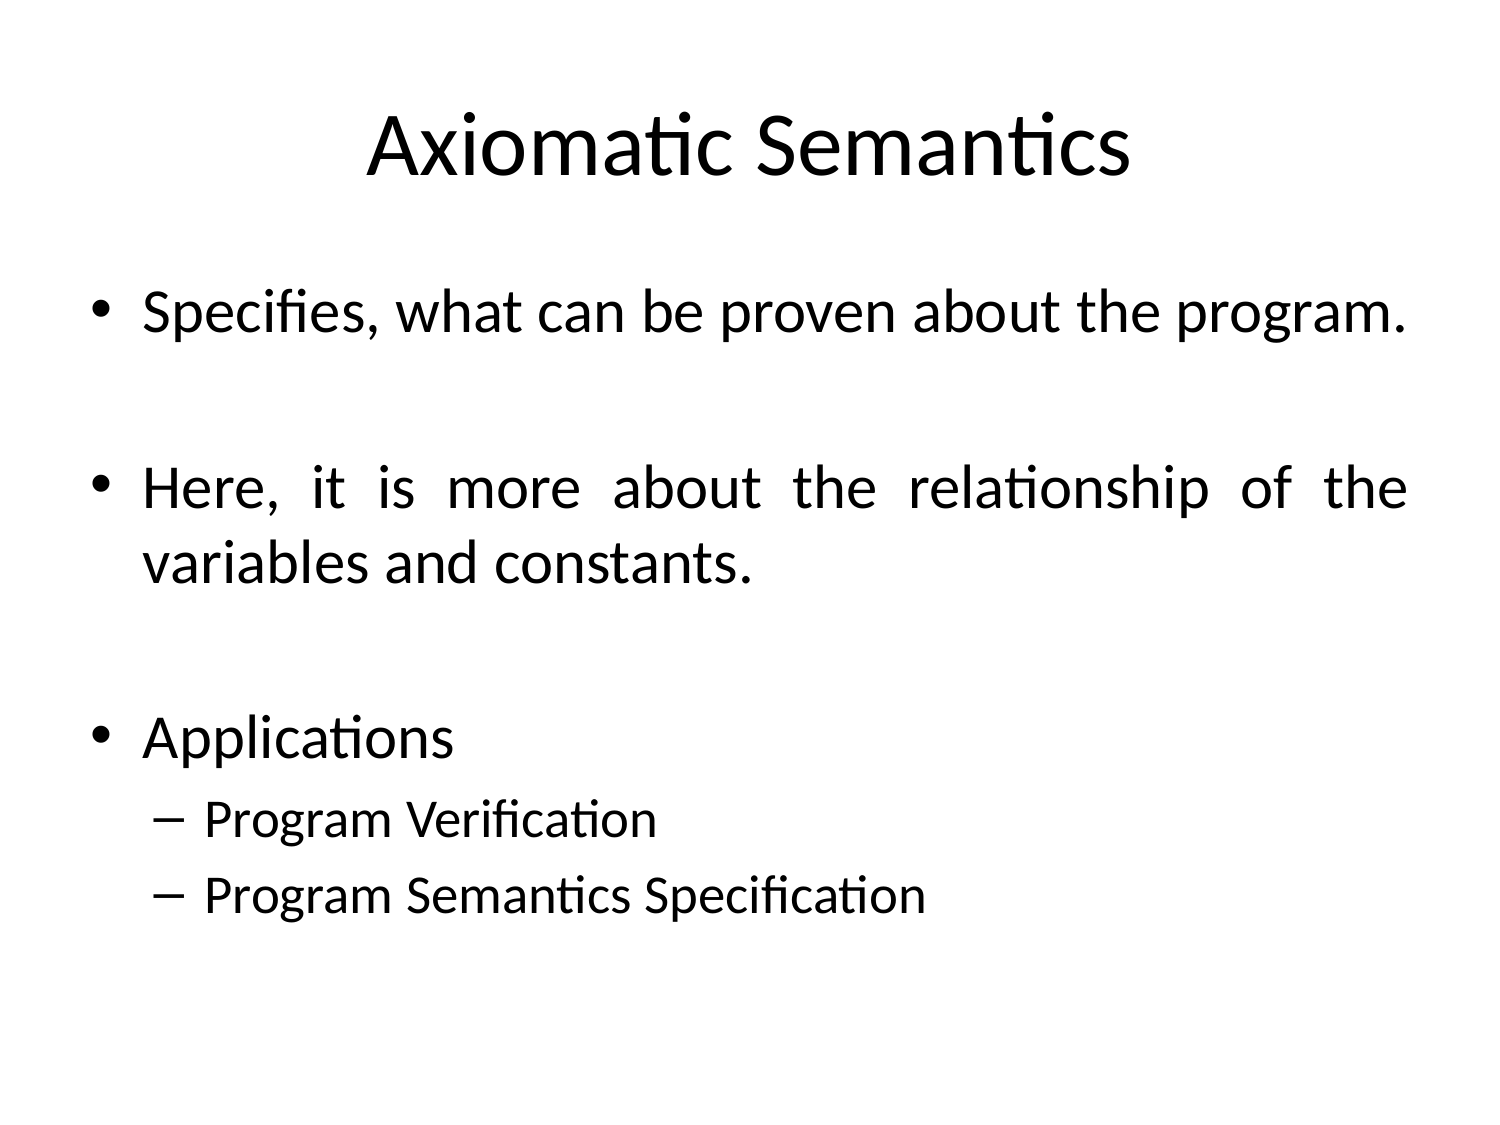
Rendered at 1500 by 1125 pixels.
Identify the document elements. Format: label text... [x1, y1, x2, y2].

title Axiomatic Semantics [75, 45, 1425, 233]
list Specifies, what can be proven about the program. Here, it is more about the relationship of the variables and constants. Applications Program Verification Program Semantics Specification [75, 262, 1425, 1005]
